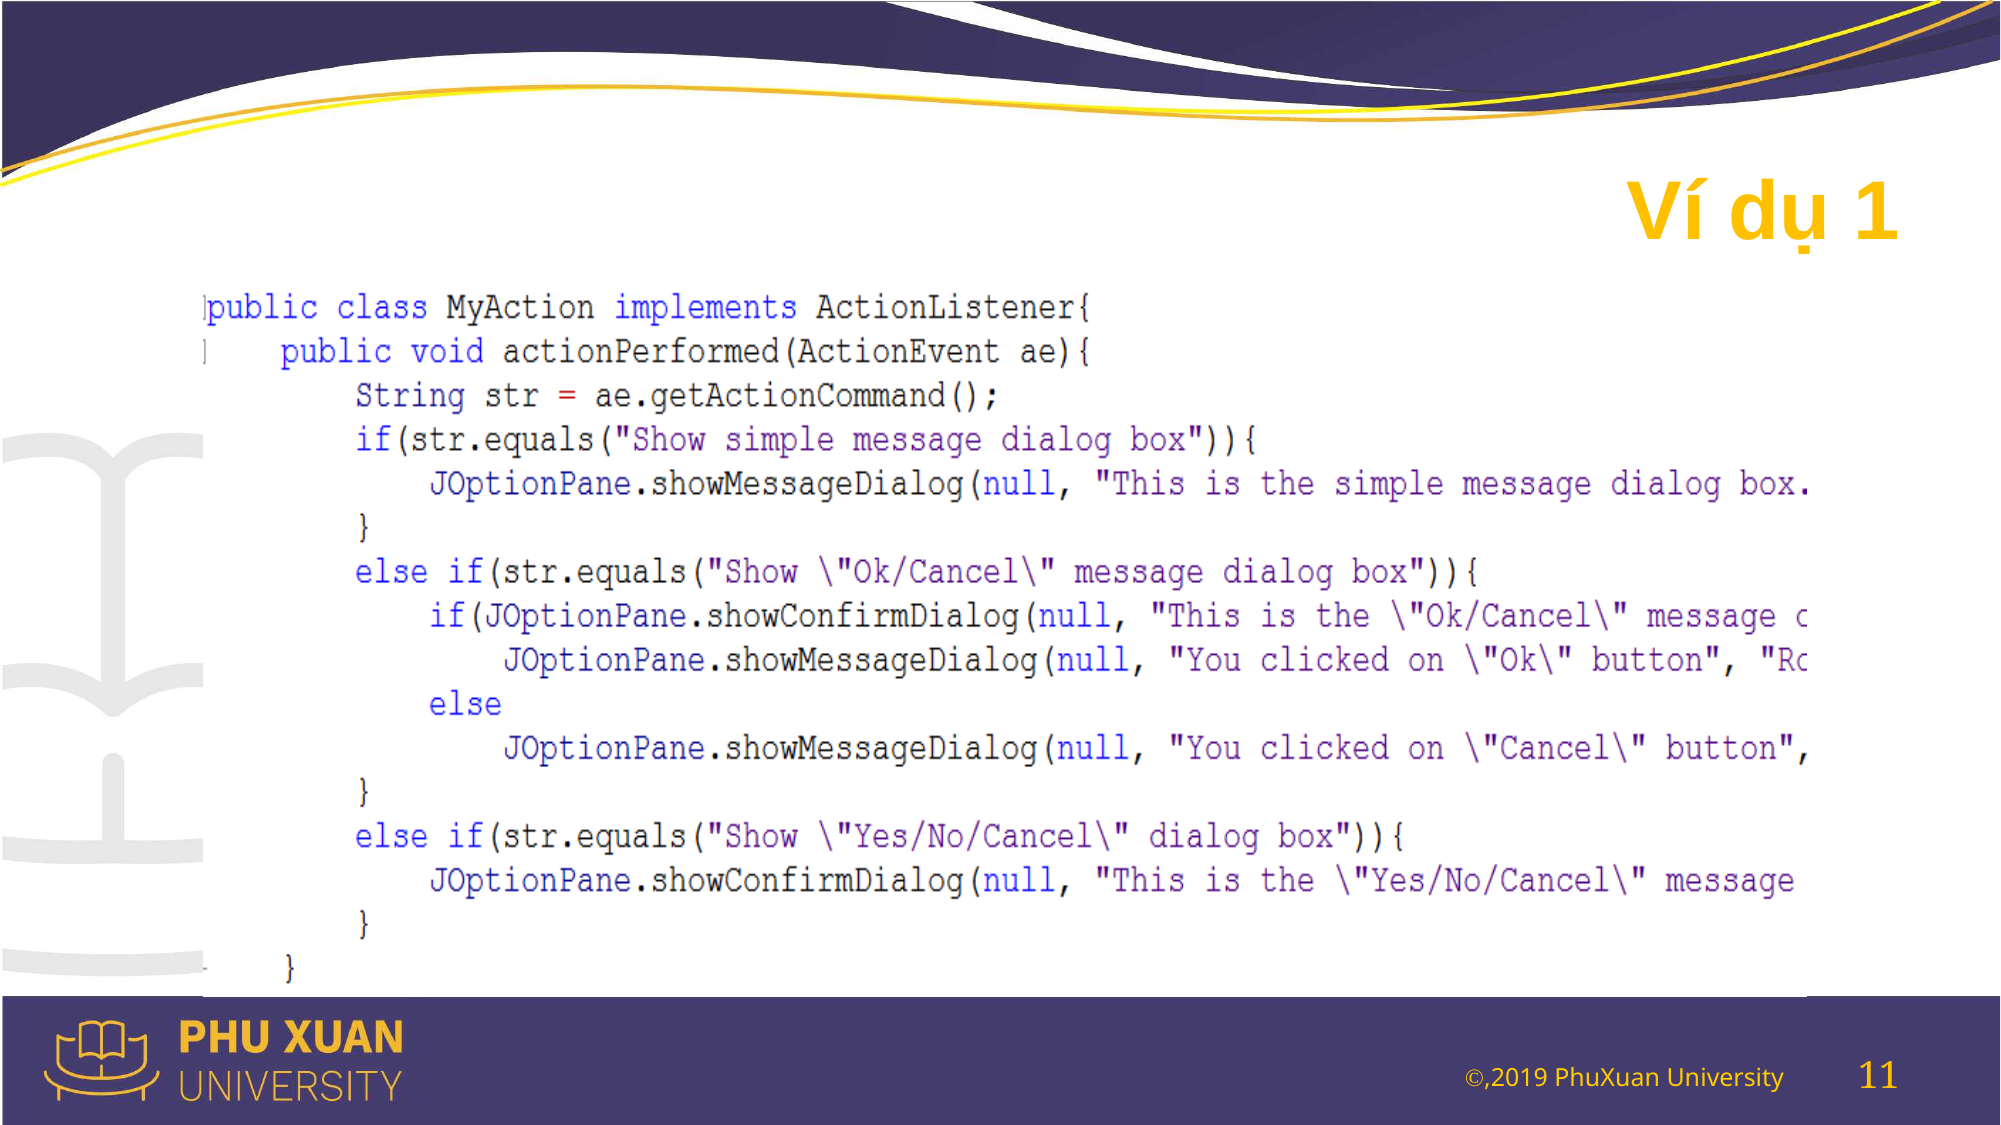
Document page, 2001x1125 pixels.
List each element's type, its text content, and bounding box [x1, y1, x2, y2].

title Ví dụ 1 [99, 115, 1900, 257]
slide_number 11 [1733, 1042, 1900, 1103]
picture [0, 0, 2001, 1125]
